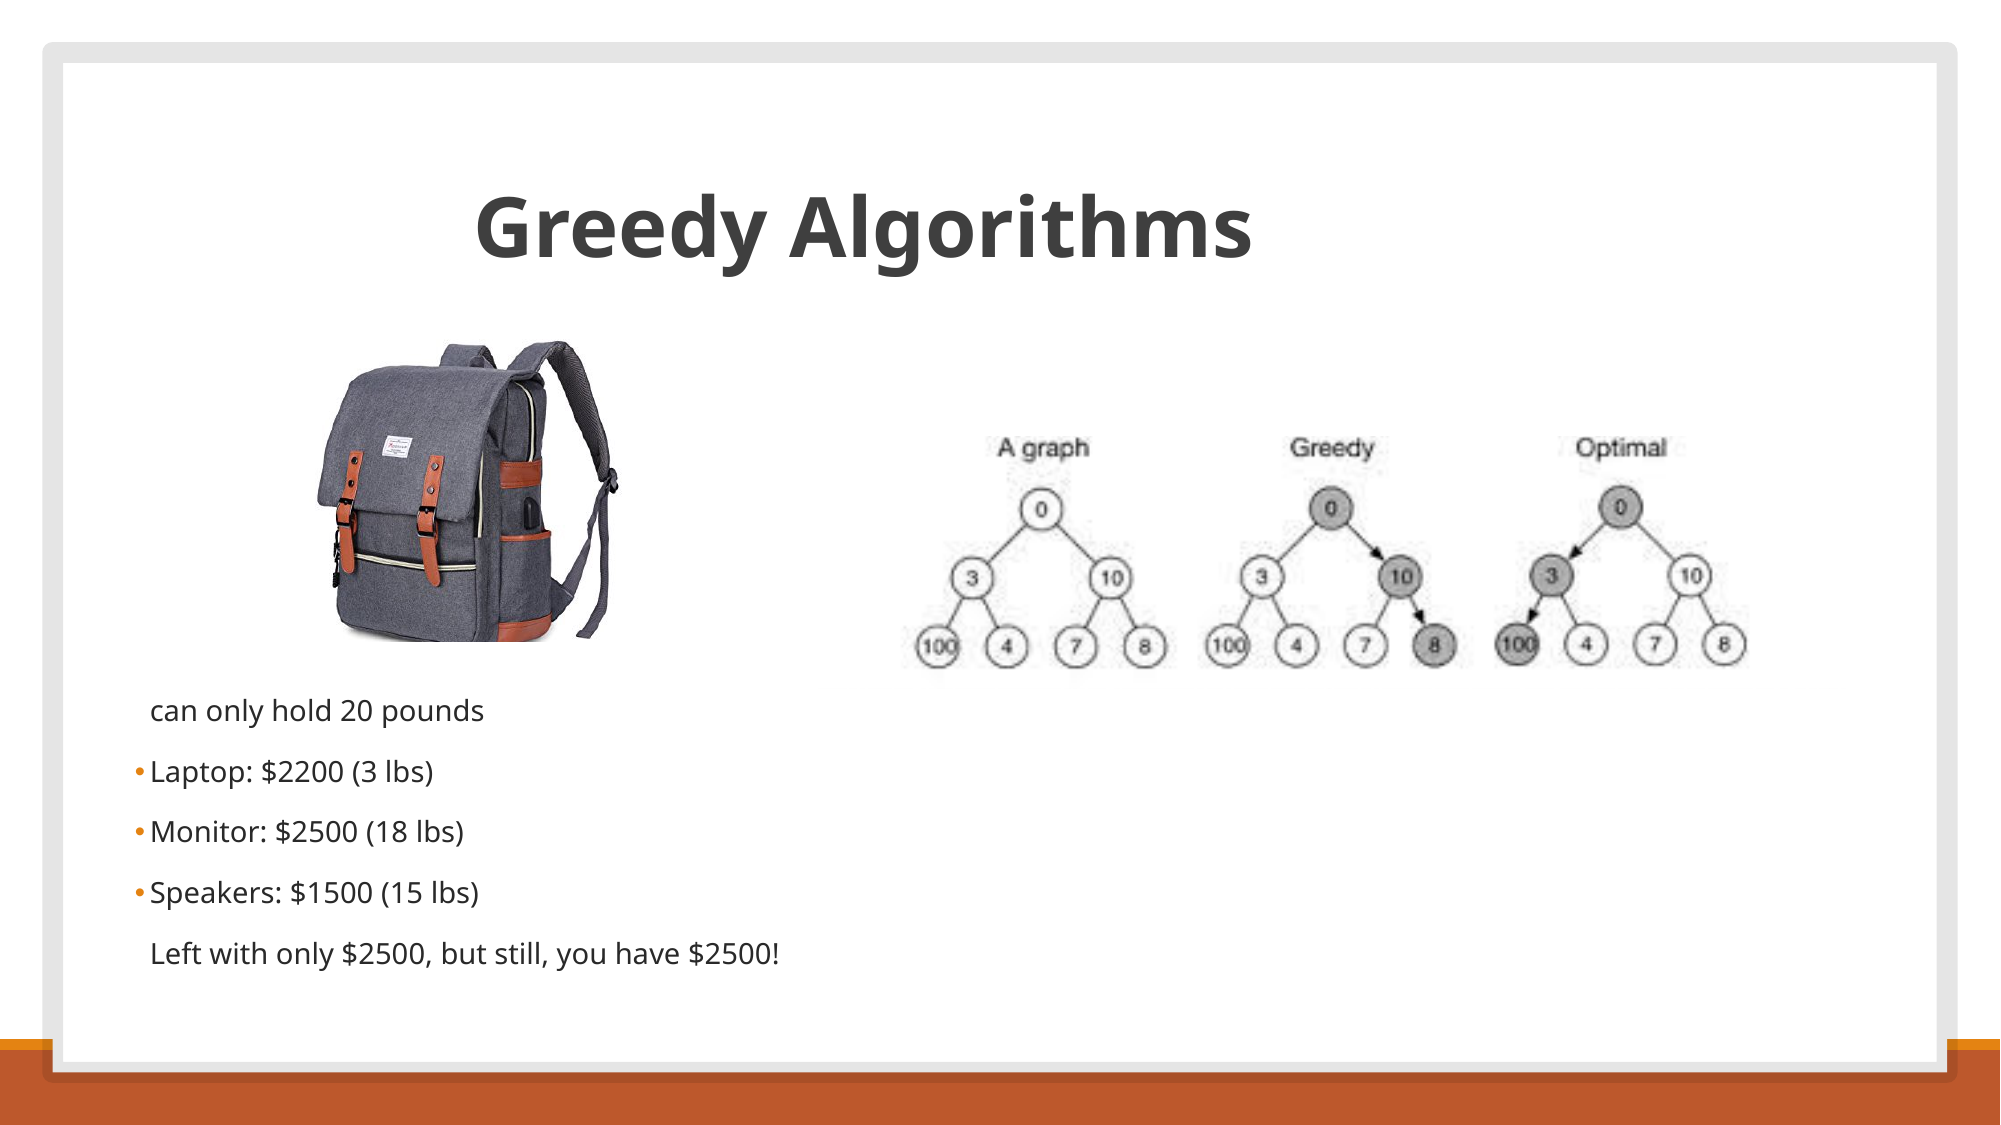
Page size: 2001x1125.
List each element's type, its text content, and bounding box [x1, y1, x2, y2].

picture [307, 339, 624, 642]
title Greedy Algorithms [458, 164, 2000, 382]
picture [817, 435, 1848, 690]
list can only hold 20 pounds Laptop: $2200 (3 lbs) Monitor: $2500 (18 lbs) Speakers: $1500 (15 lbs) Left with only $2500, but still, you have $2500! [134, 688, 971, 1125]
text_box [52, 52, 1948, 1073]
